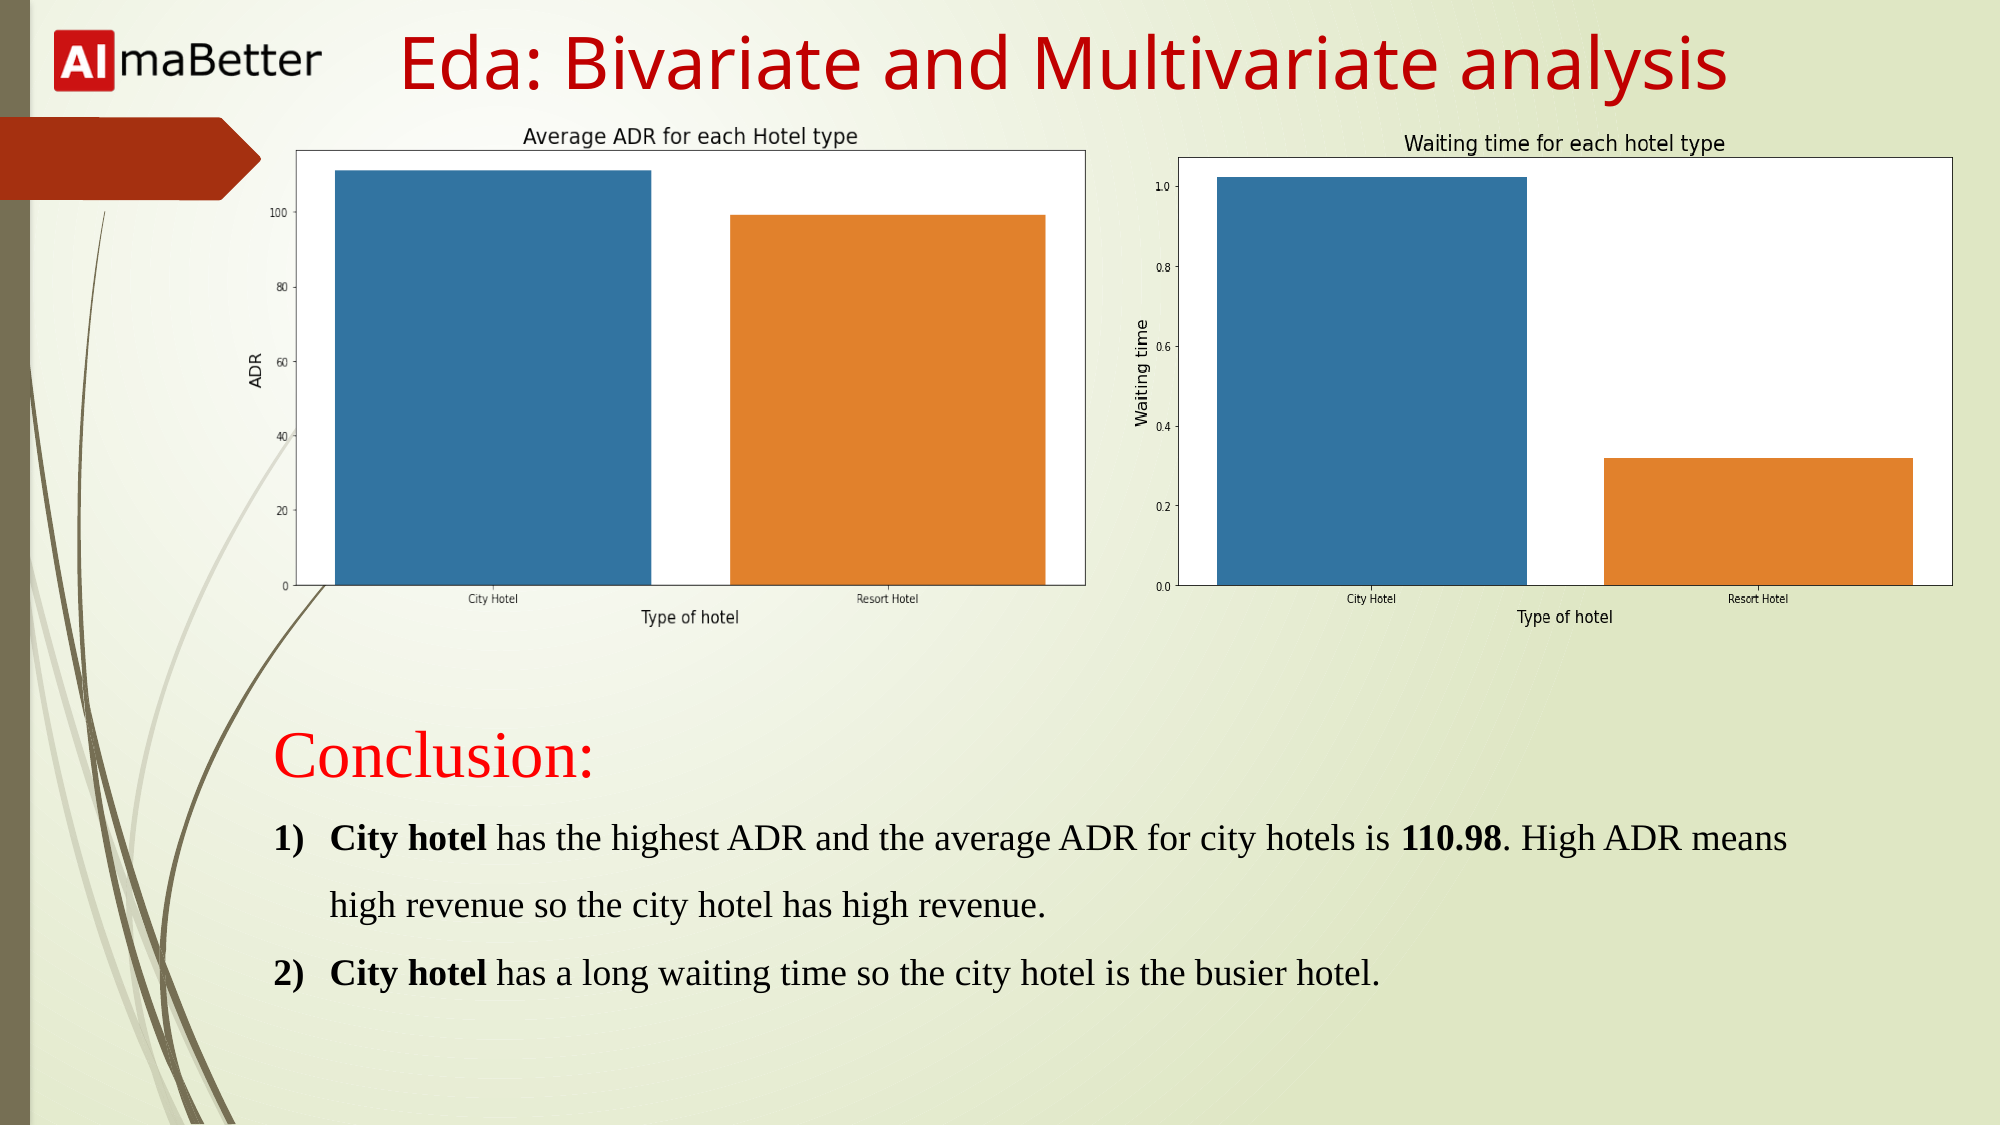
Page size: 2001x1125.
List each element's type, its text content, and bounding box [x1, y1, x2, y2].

picture [1128, 127, 1958, 634]
text_box Conclusion: City hotel has the highest ADR and the average ADR for city hotels is 110.98. High ADR means high revenue so the city hotel has high revenue. City hotel has a long waiting time so the city hotel is the busier hotel. [258, 703, 1847, 1046]
title Eda: Bivariate and Multivariate analysis [383, 9, 2000, 113]
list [243, 118, 1092, 634]
picture [54, 25, 322, 94]
